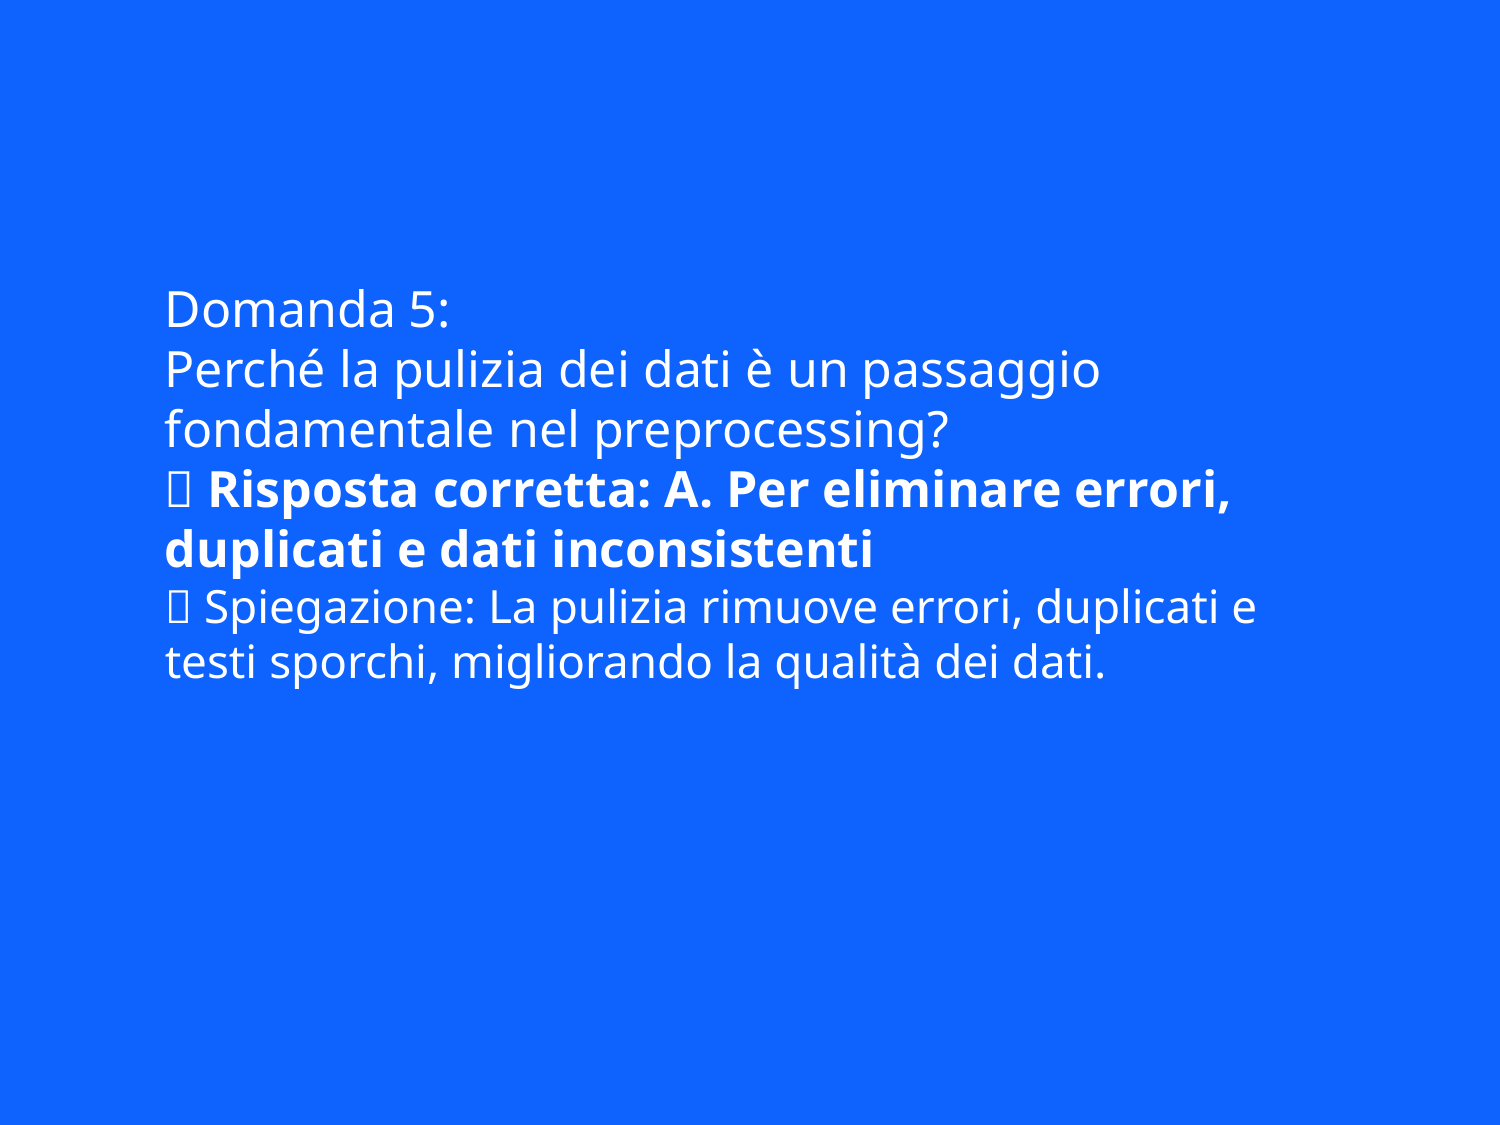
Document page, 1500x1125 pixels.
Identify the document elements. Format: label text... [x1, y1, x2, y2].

text_box Domanda 5: Perché la pulizia dei dati è un passaggio fondamentale nel preprocessing? ✅ Risposta corretta: A. Per eliminare errori, duplicati e dati inconsistenti 📘 Spiegazione: La pulizia rimuove errori, duplicati e testi sporchi, migliorando la qualità dei dati. [149, 224, 1350, 695]
